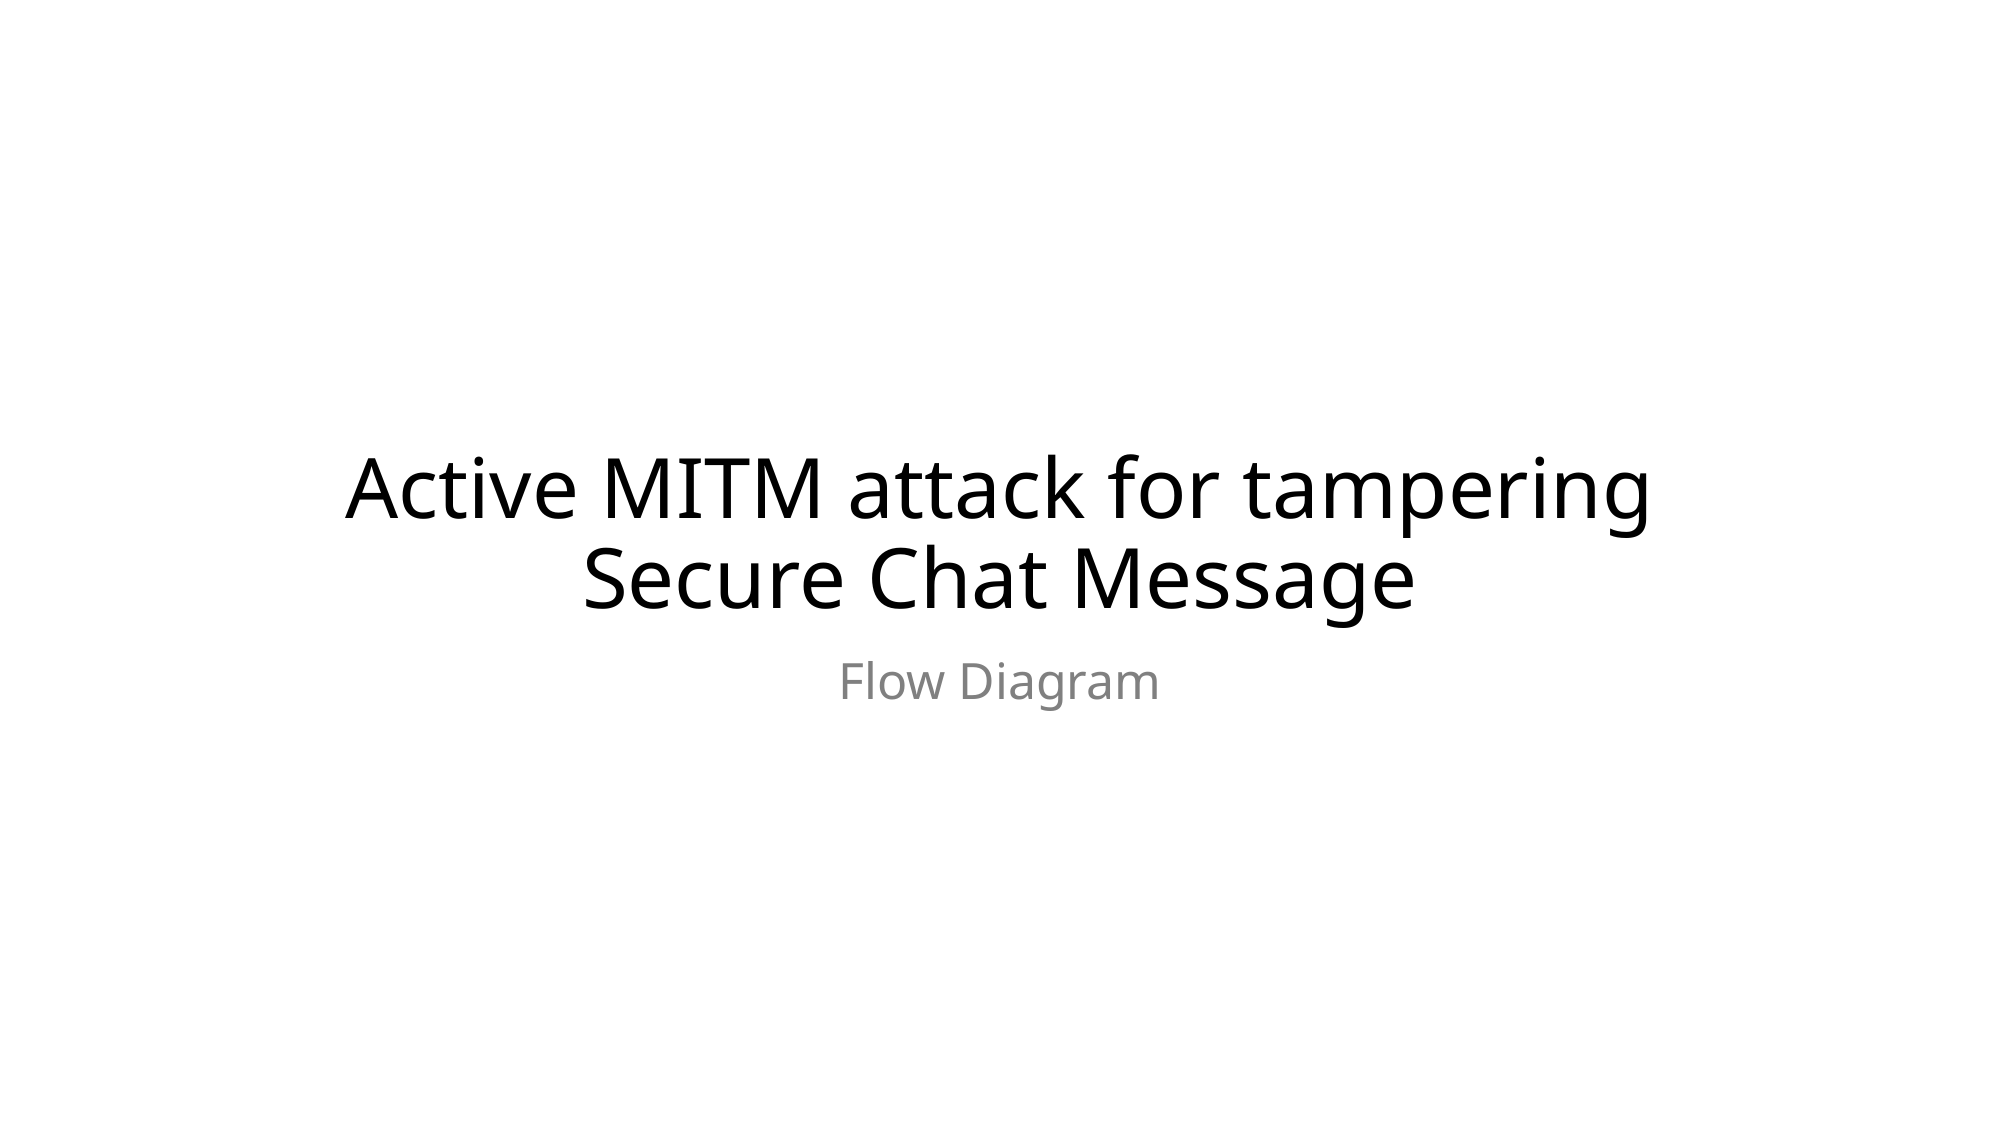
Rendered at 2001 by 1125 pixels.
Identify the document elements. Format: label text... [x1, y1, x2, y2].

subtitle Flow Diagram [249, 649, 1750, 921]
title Active MITM attack for tampering Secure Chat Message [249, 242, 1750, 635]
